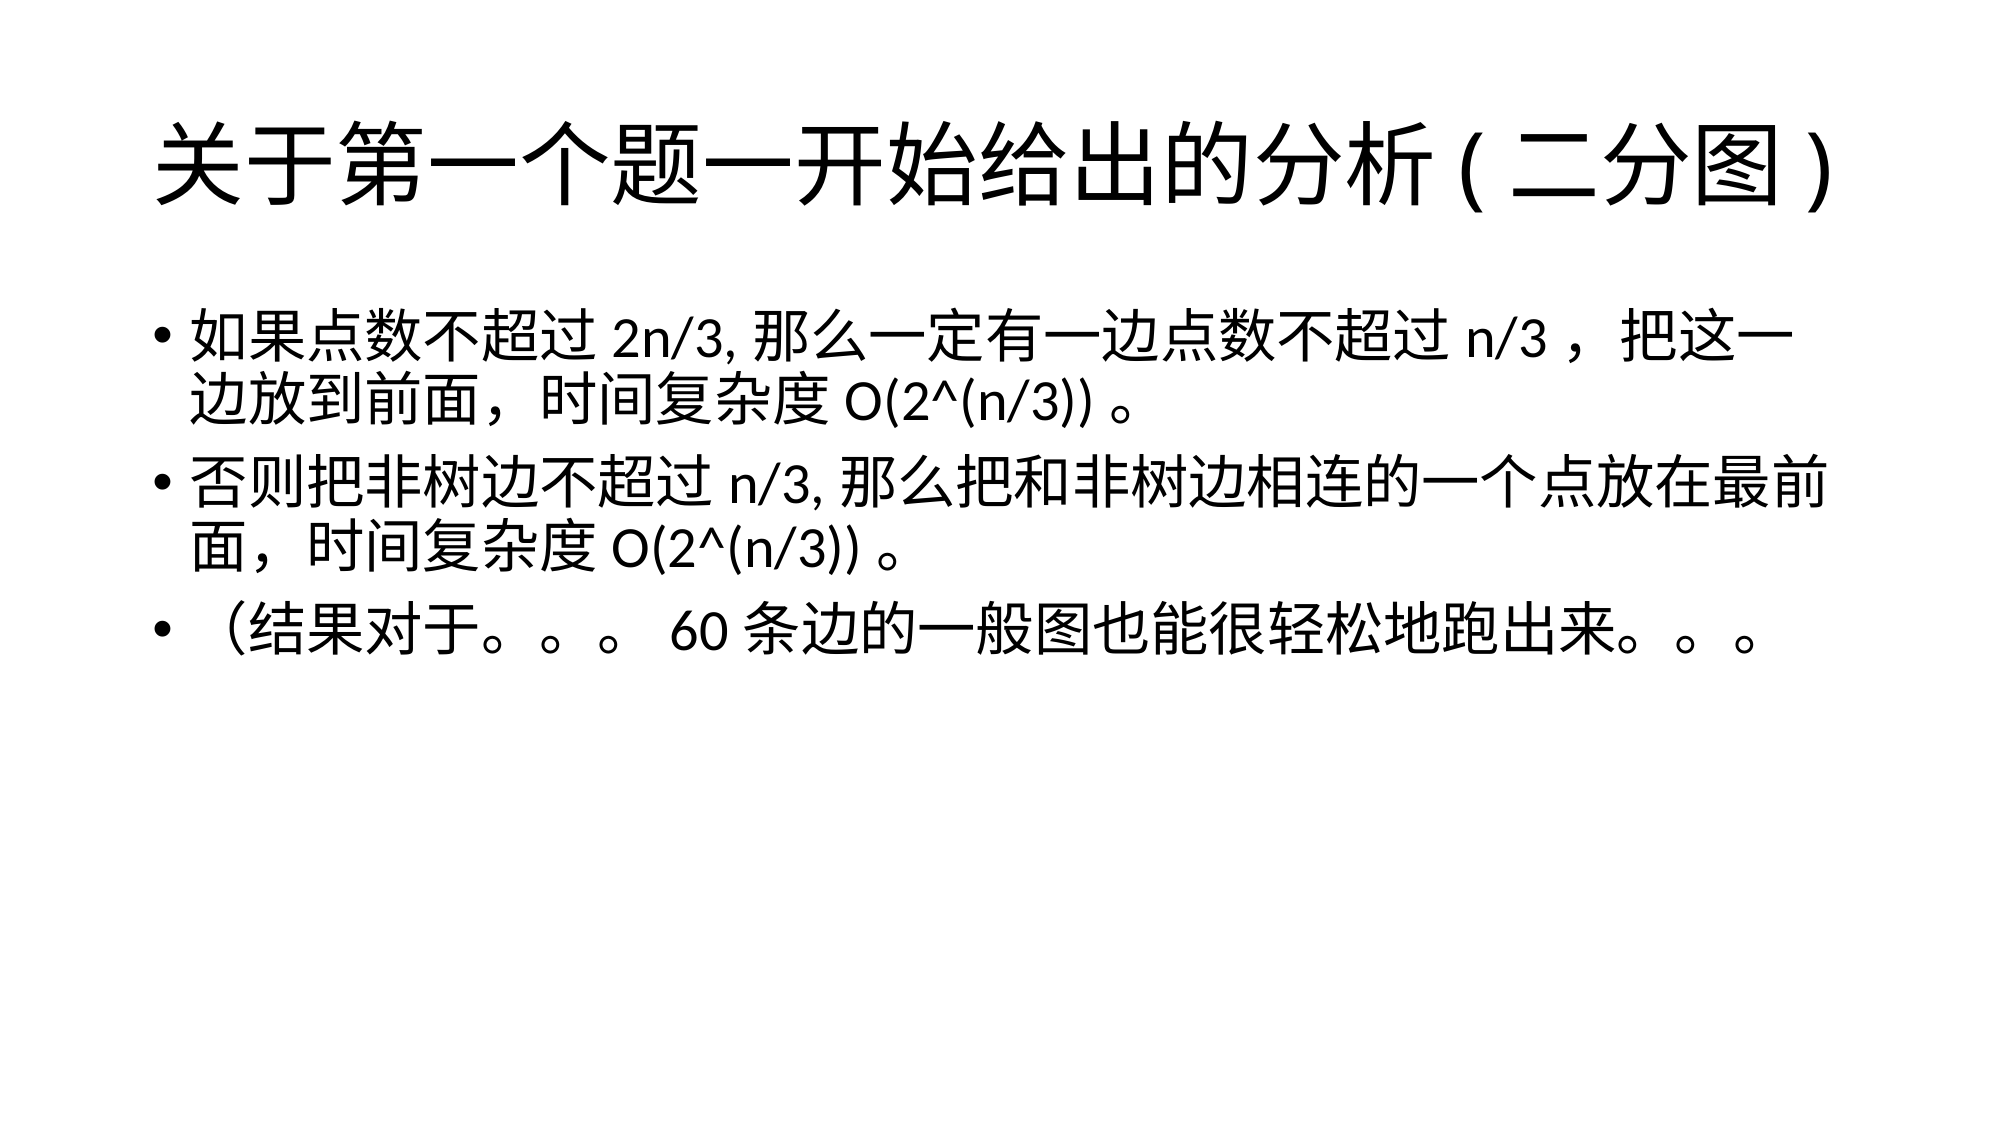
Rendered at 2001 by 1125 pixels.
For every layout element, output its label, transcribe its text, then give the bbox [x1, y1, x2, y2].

list 如果点数不超过2n/3,那么一定有一边点数不超过n/3，把这一边放到前面，时间复杂度O(2^(n/3))。 否则把非树边不超过n/3,那么把和非树边相连的一个点放在最前面，时间复杂度O(2^(n/3))。 （结果对于。。。60条边的一般图也能很轻松地跑出来。。。 [137, 299, 1863, 1014]
title 关于第一个题一开始给出的分析(二分图) [137, 59, 1863, 278]
